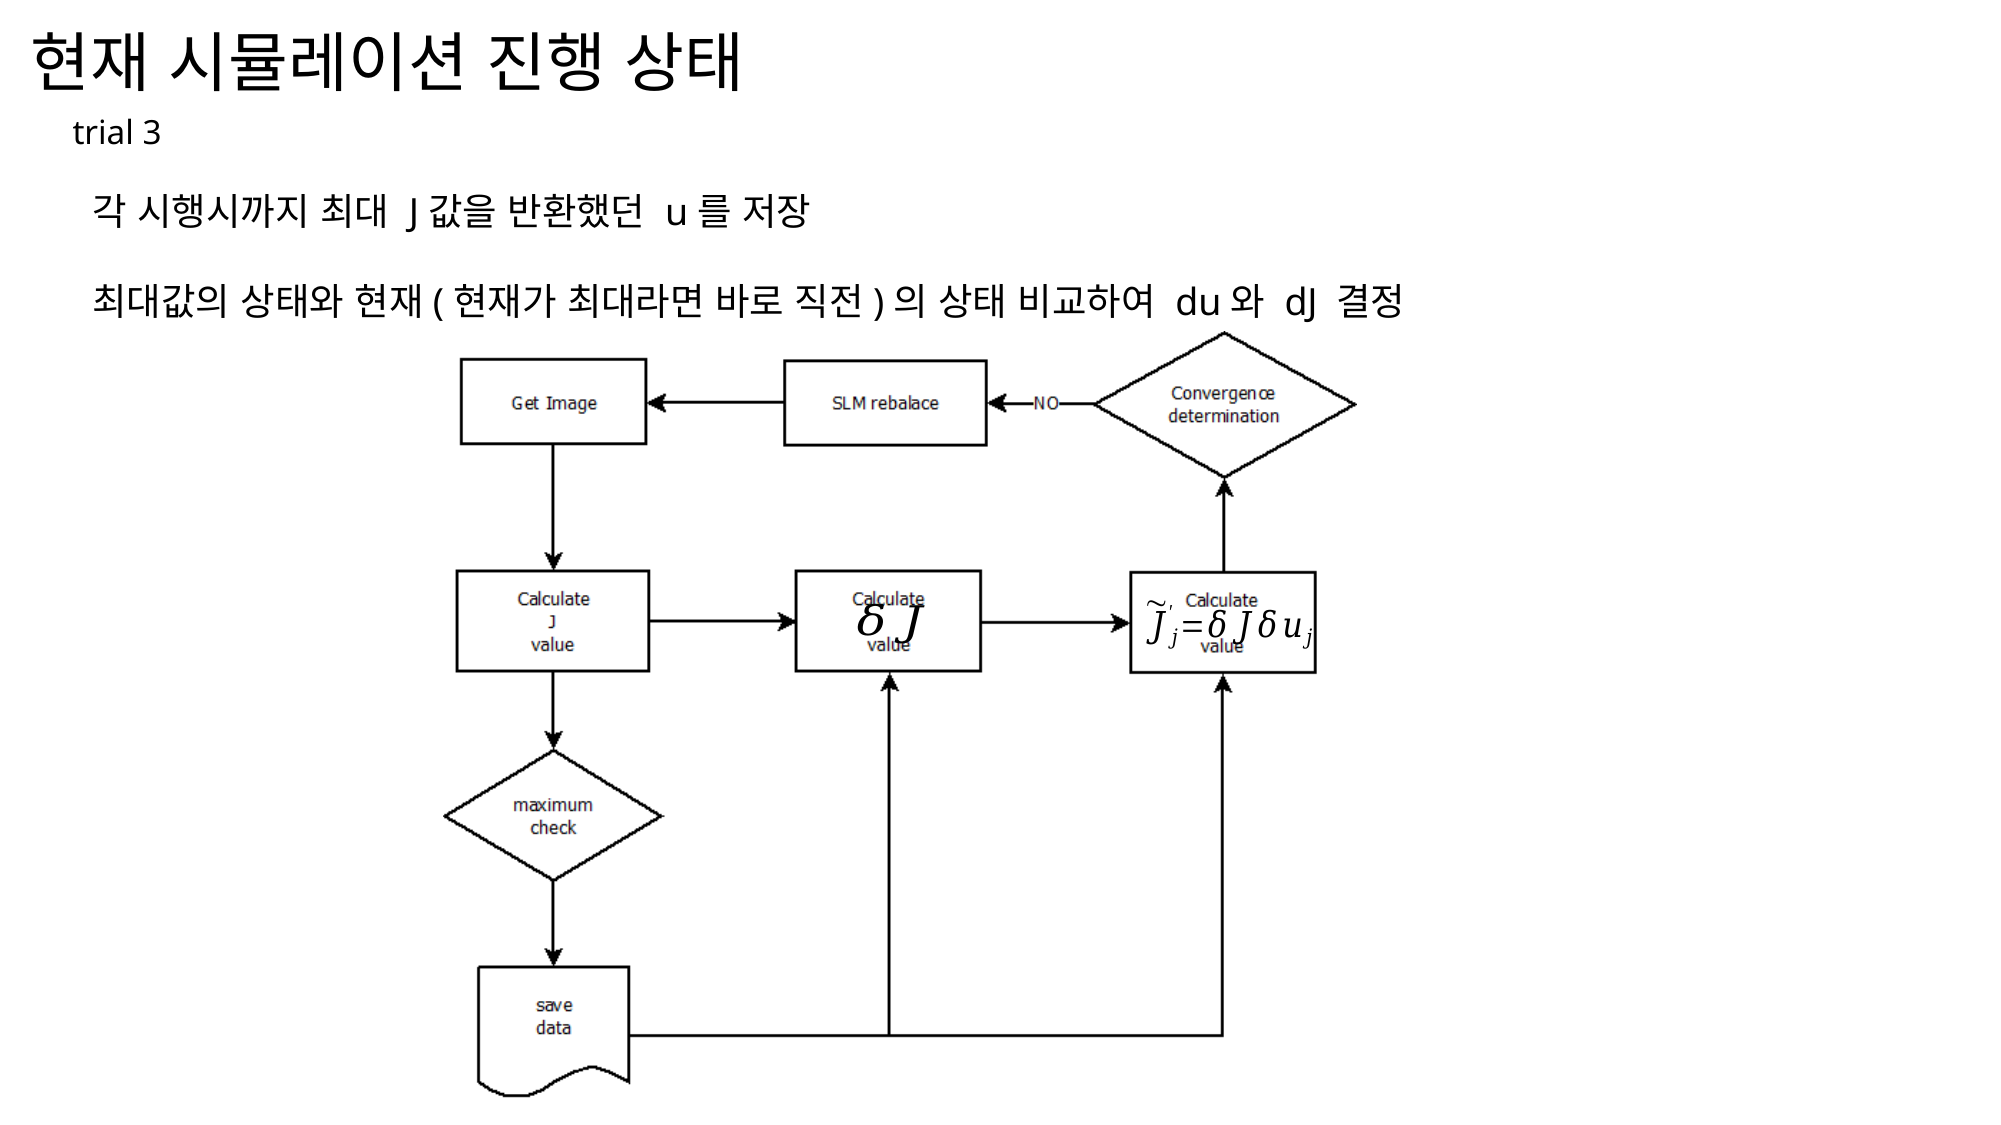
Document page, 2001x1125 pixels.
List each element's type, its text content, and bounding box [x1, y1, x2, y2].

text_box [443, 331, 1357, 1103]
title 현재 시뮬레이션 진행 상태 [15, 22, 1838, 109]
list trial 3 [57, 108, 714, 159]
text_box 각 시행시까지 최대 J값을 반환했던 u를 저장 최대값의 상태와 현재(현재가 최대라면 바로 직전)의 상태 비교하여 du와 dJ 결정 [77, 180, 1923, 376]
